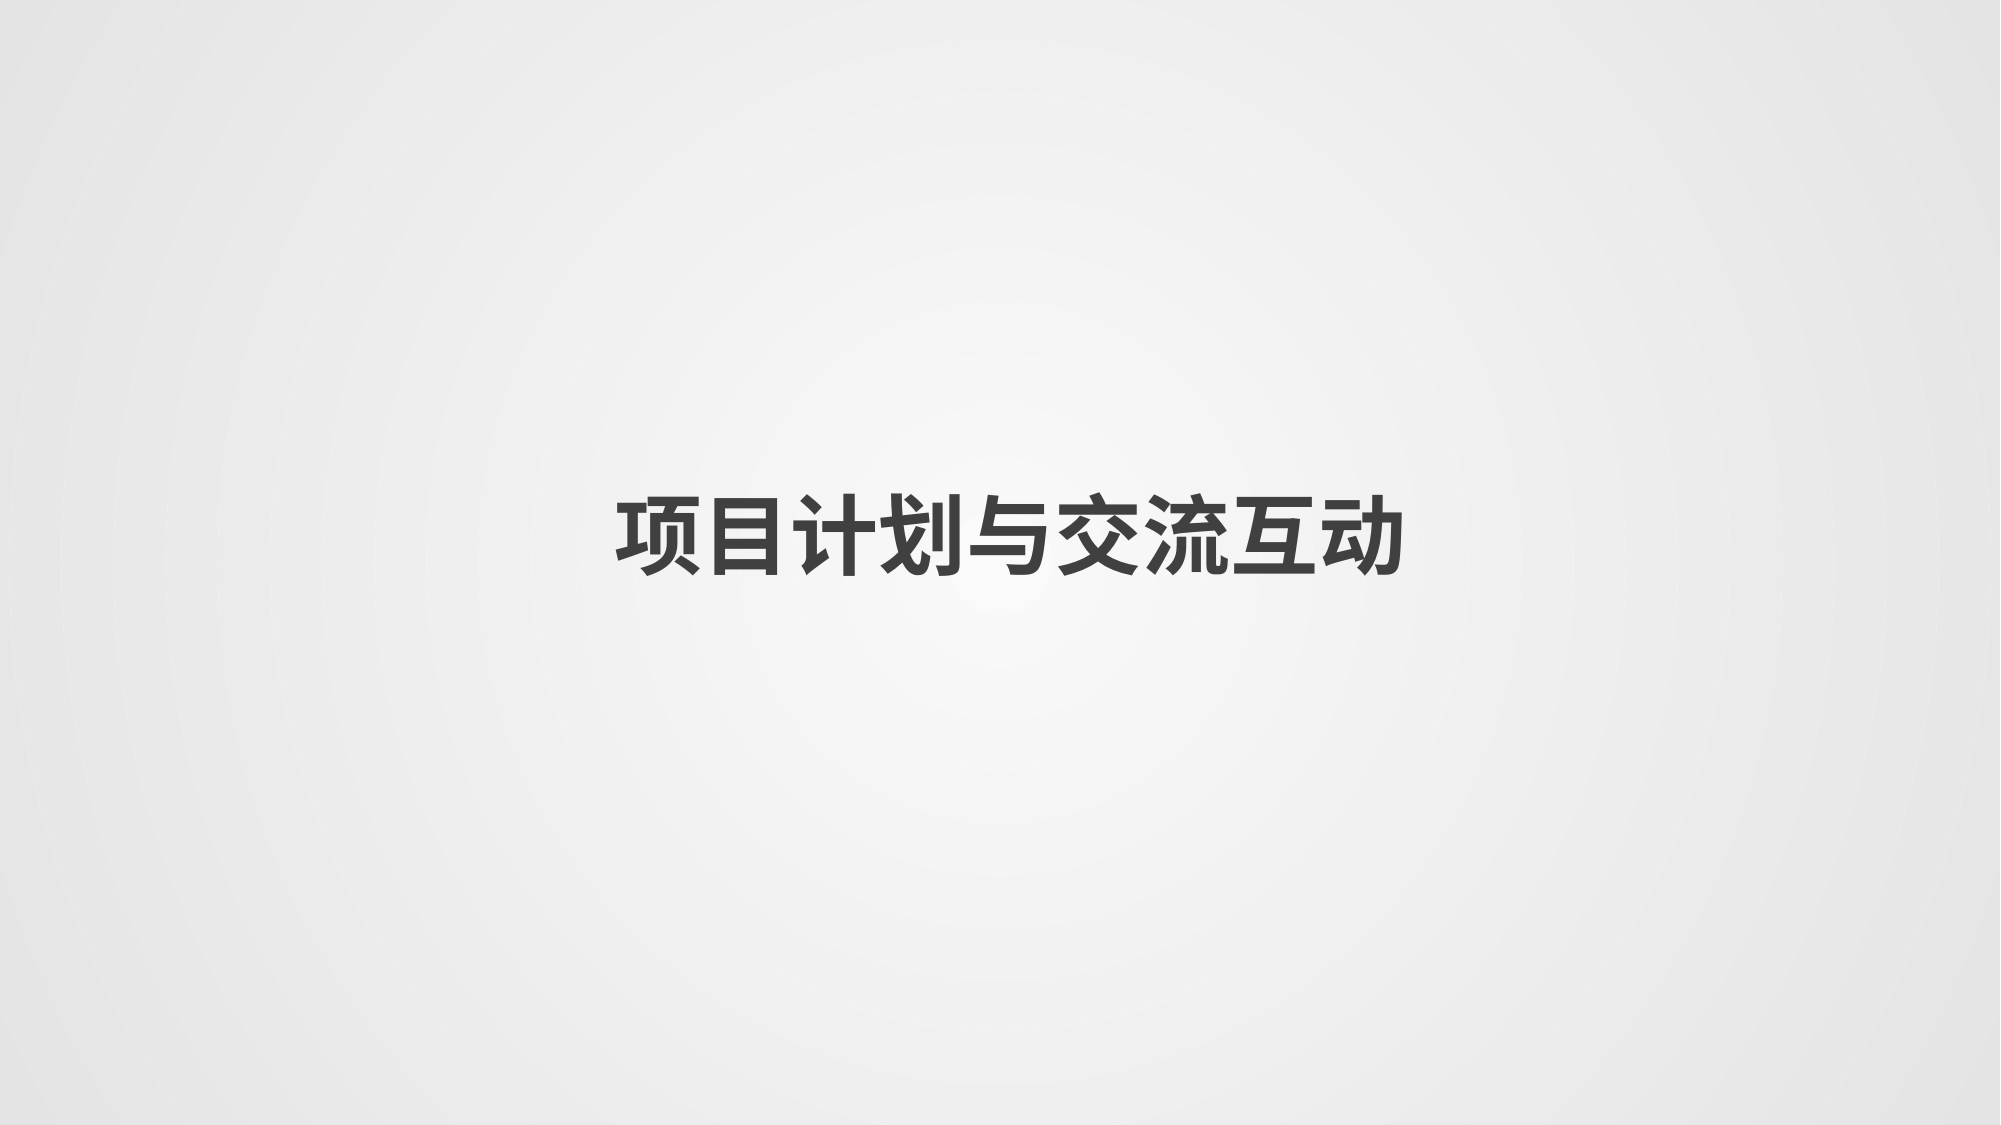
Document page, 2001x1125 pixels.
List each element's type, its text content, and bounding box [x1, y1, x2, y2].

list 项目计划与交流互动 [390, 485, 1632, 596]
